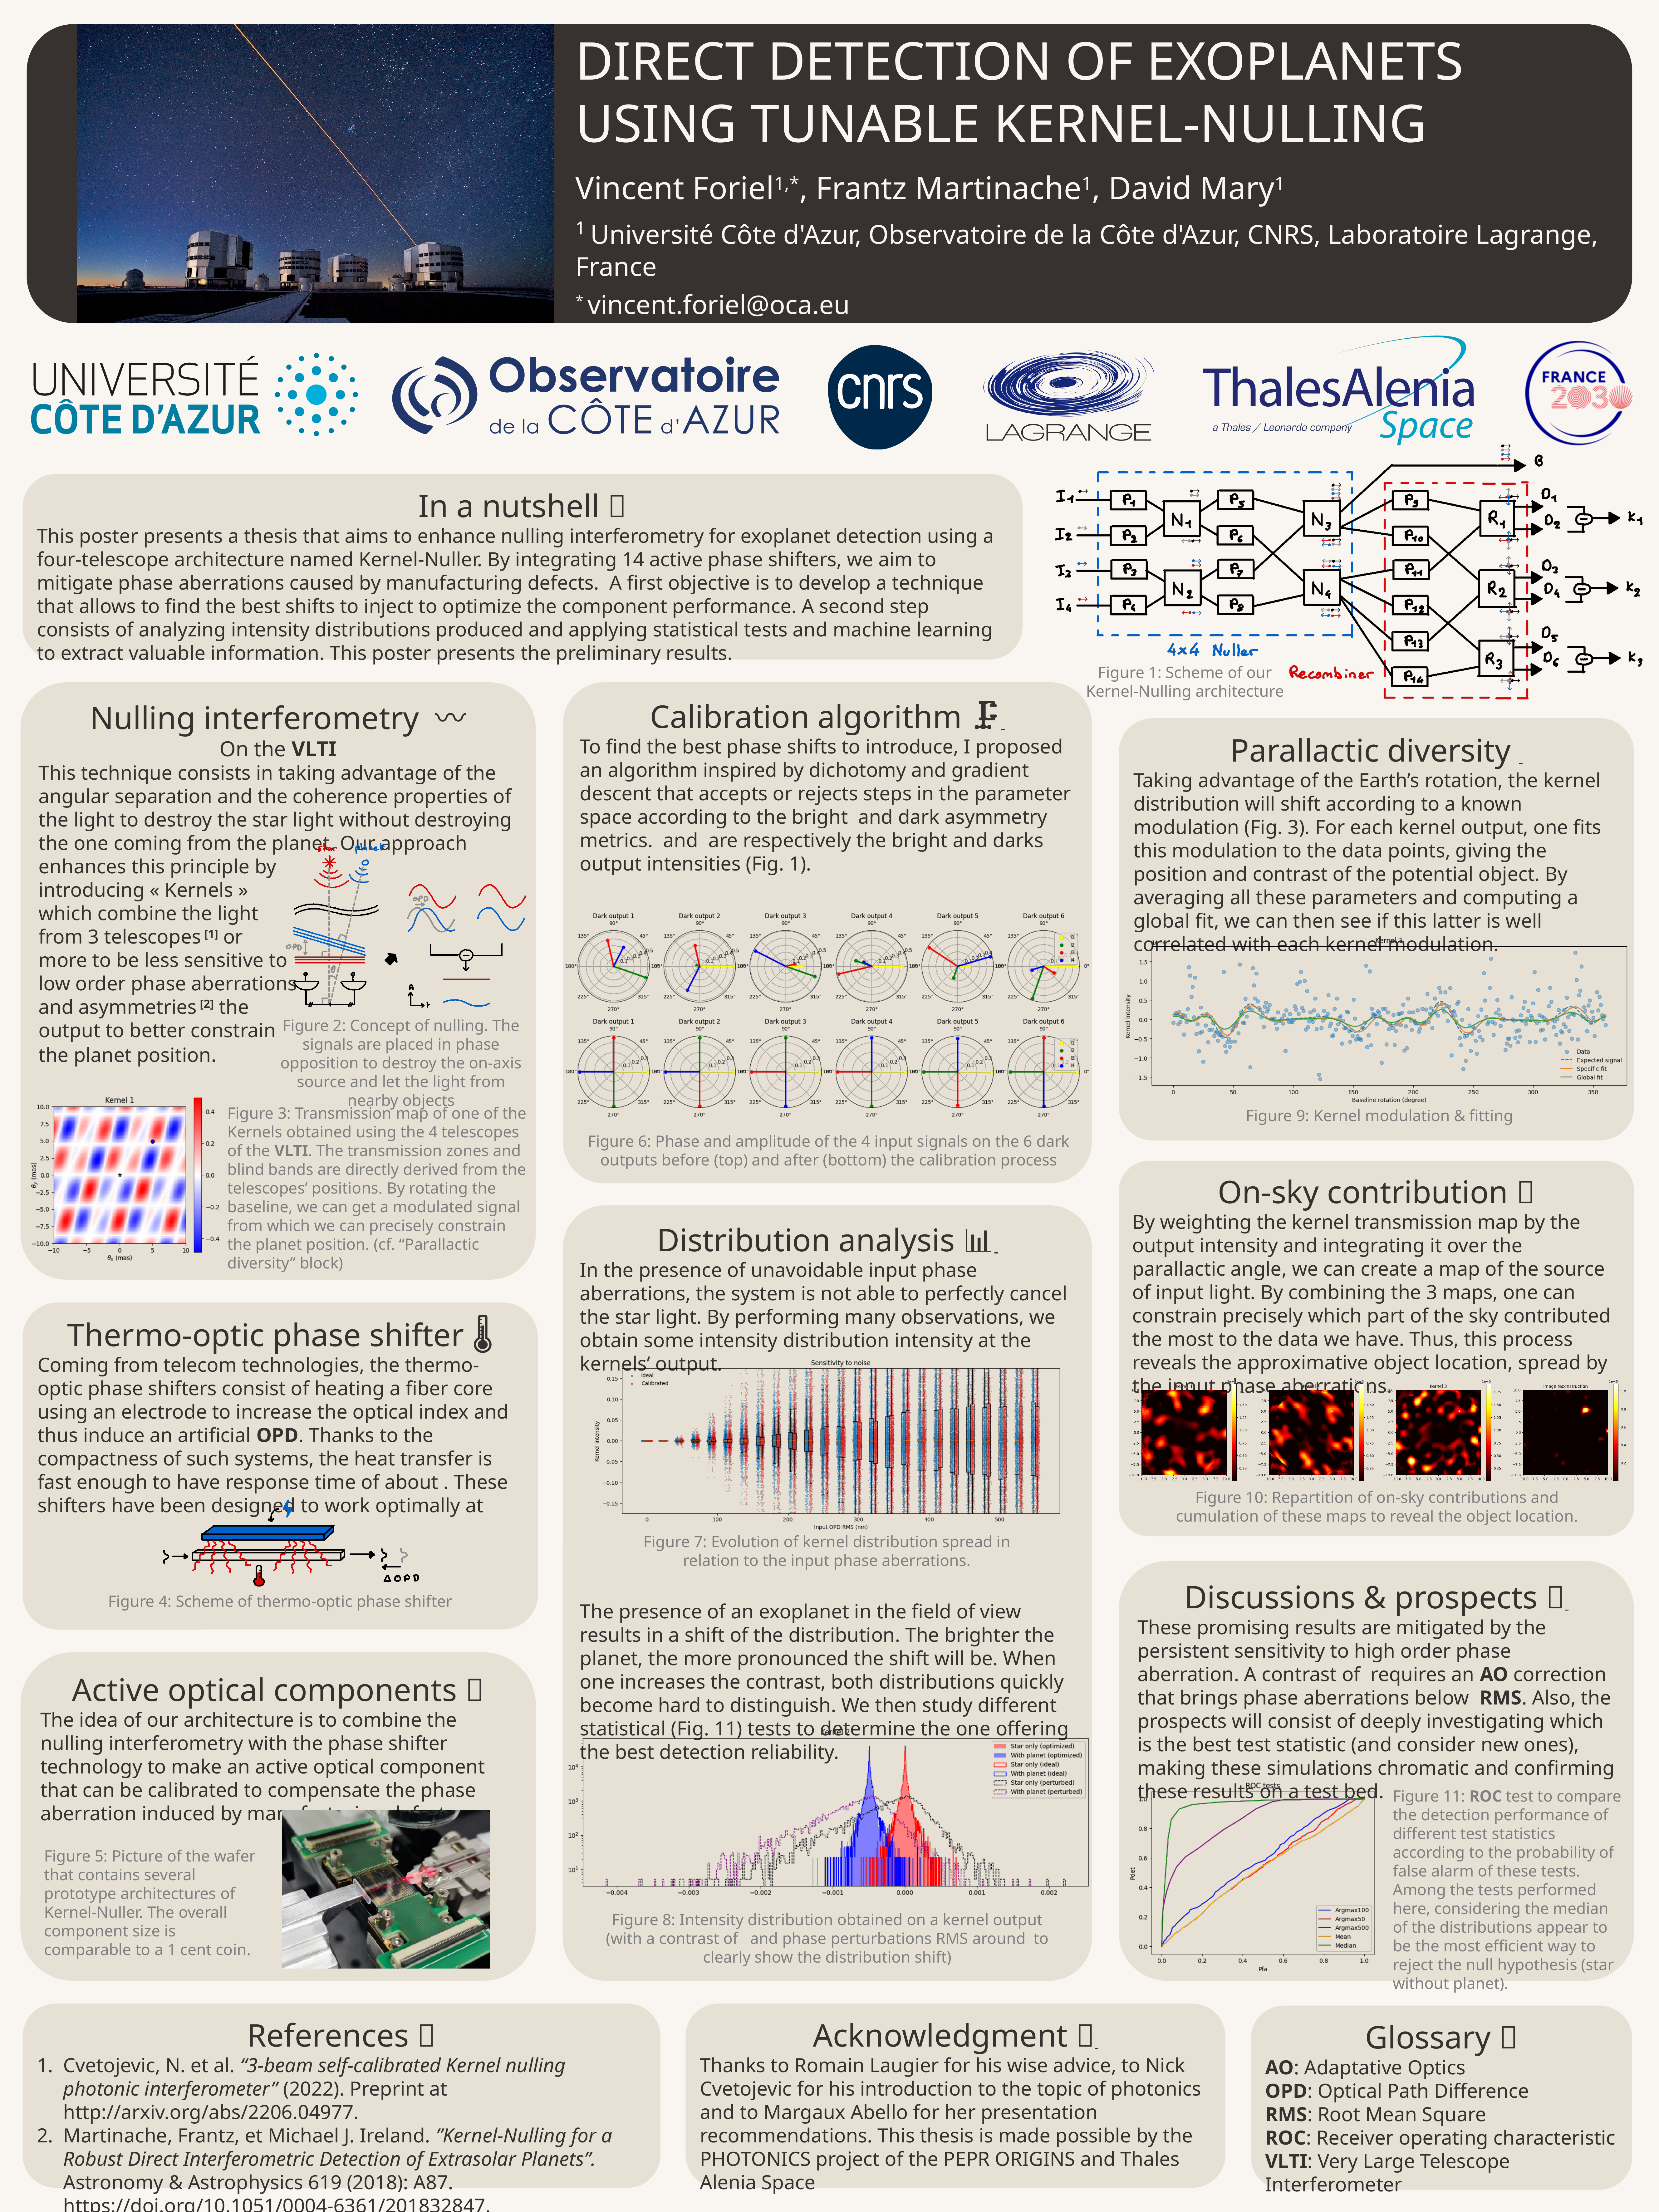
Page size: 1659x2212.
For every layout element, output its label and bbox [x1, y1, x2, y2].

text_box [563, 1724, 1092, 1969]
text_box [561, 909, 1093, 1172]
text_box [70, 1497, 491, 1613]
text_box [1122, 933, 1631, 1127]
text_box [22, 2003, 1632, 2190]
text_box [39, 1809, 490, 1969]
text_box [31, 331, 1632, 466]
text_box [27, 24, 1632, 323]
text_box [1049, 438, 1647, 705]
text_box [591, 1356, 1063, 1572]
text_box [20, 474, 1634, 1981]
text_box [1126, 1377, 1628, 1528]
text_box [1126, 1778, 1628, 1978]
text_box [272, 837, 531, 1092]
text_box [28, 1092, 537, 1264]
picture [77, 24, 554, 323]
